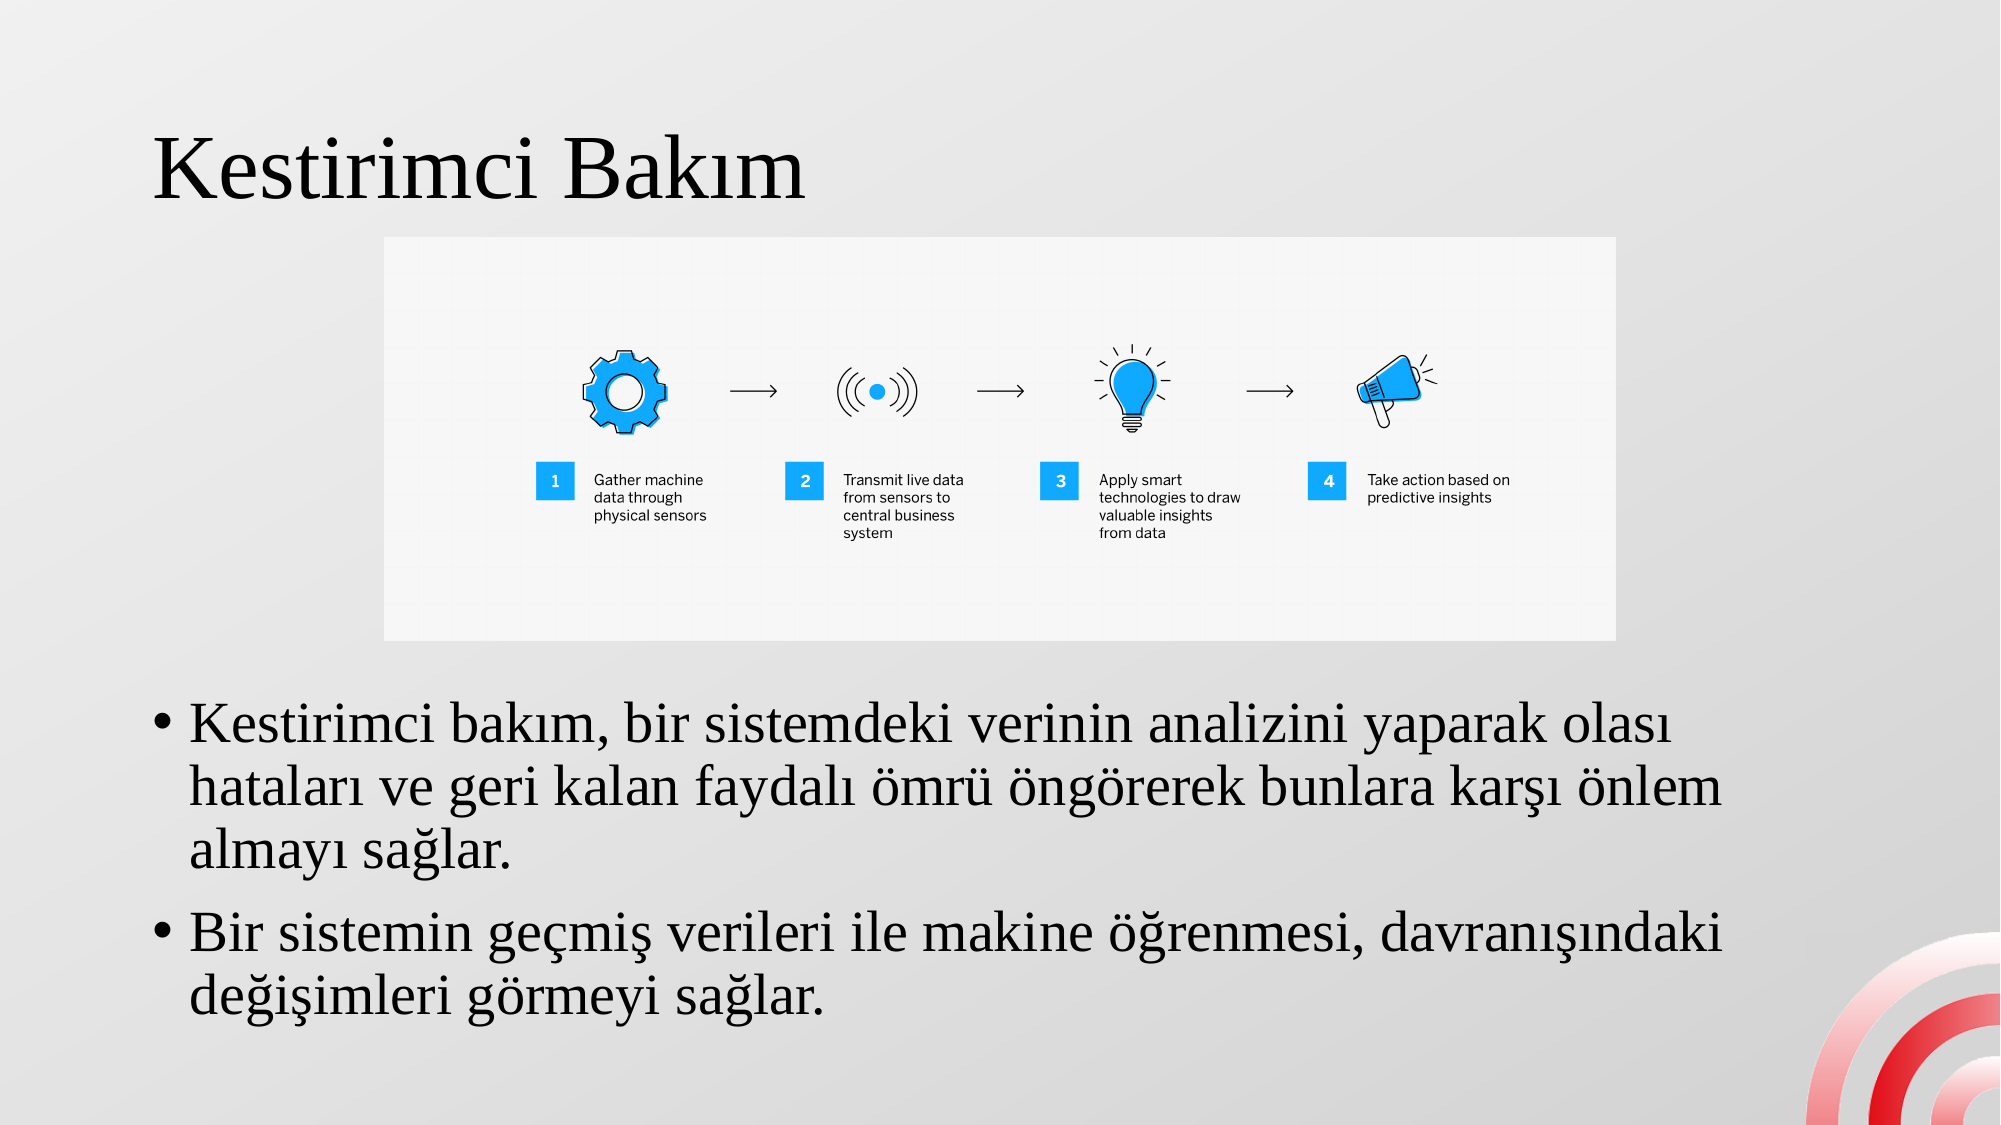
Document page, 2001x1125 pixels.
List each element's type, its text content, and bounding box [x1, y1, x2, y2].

list Kestirimci bakım, bir sistemdeki verinin analizini yaparak olası hataları ve geri kalan faydalı ömrü öngörerek bunlara karşı önlem almayı sağlar. Bir sistemin geçmiş verileri ile makine öğrenmesi, davranışındaki değişimleri görmeyi sağlar. [137, 684, 1863, 1046]
title Kestirimci Bakım [137, 59, 1863, 278]
picture [0, 0, 2001, 1125]
